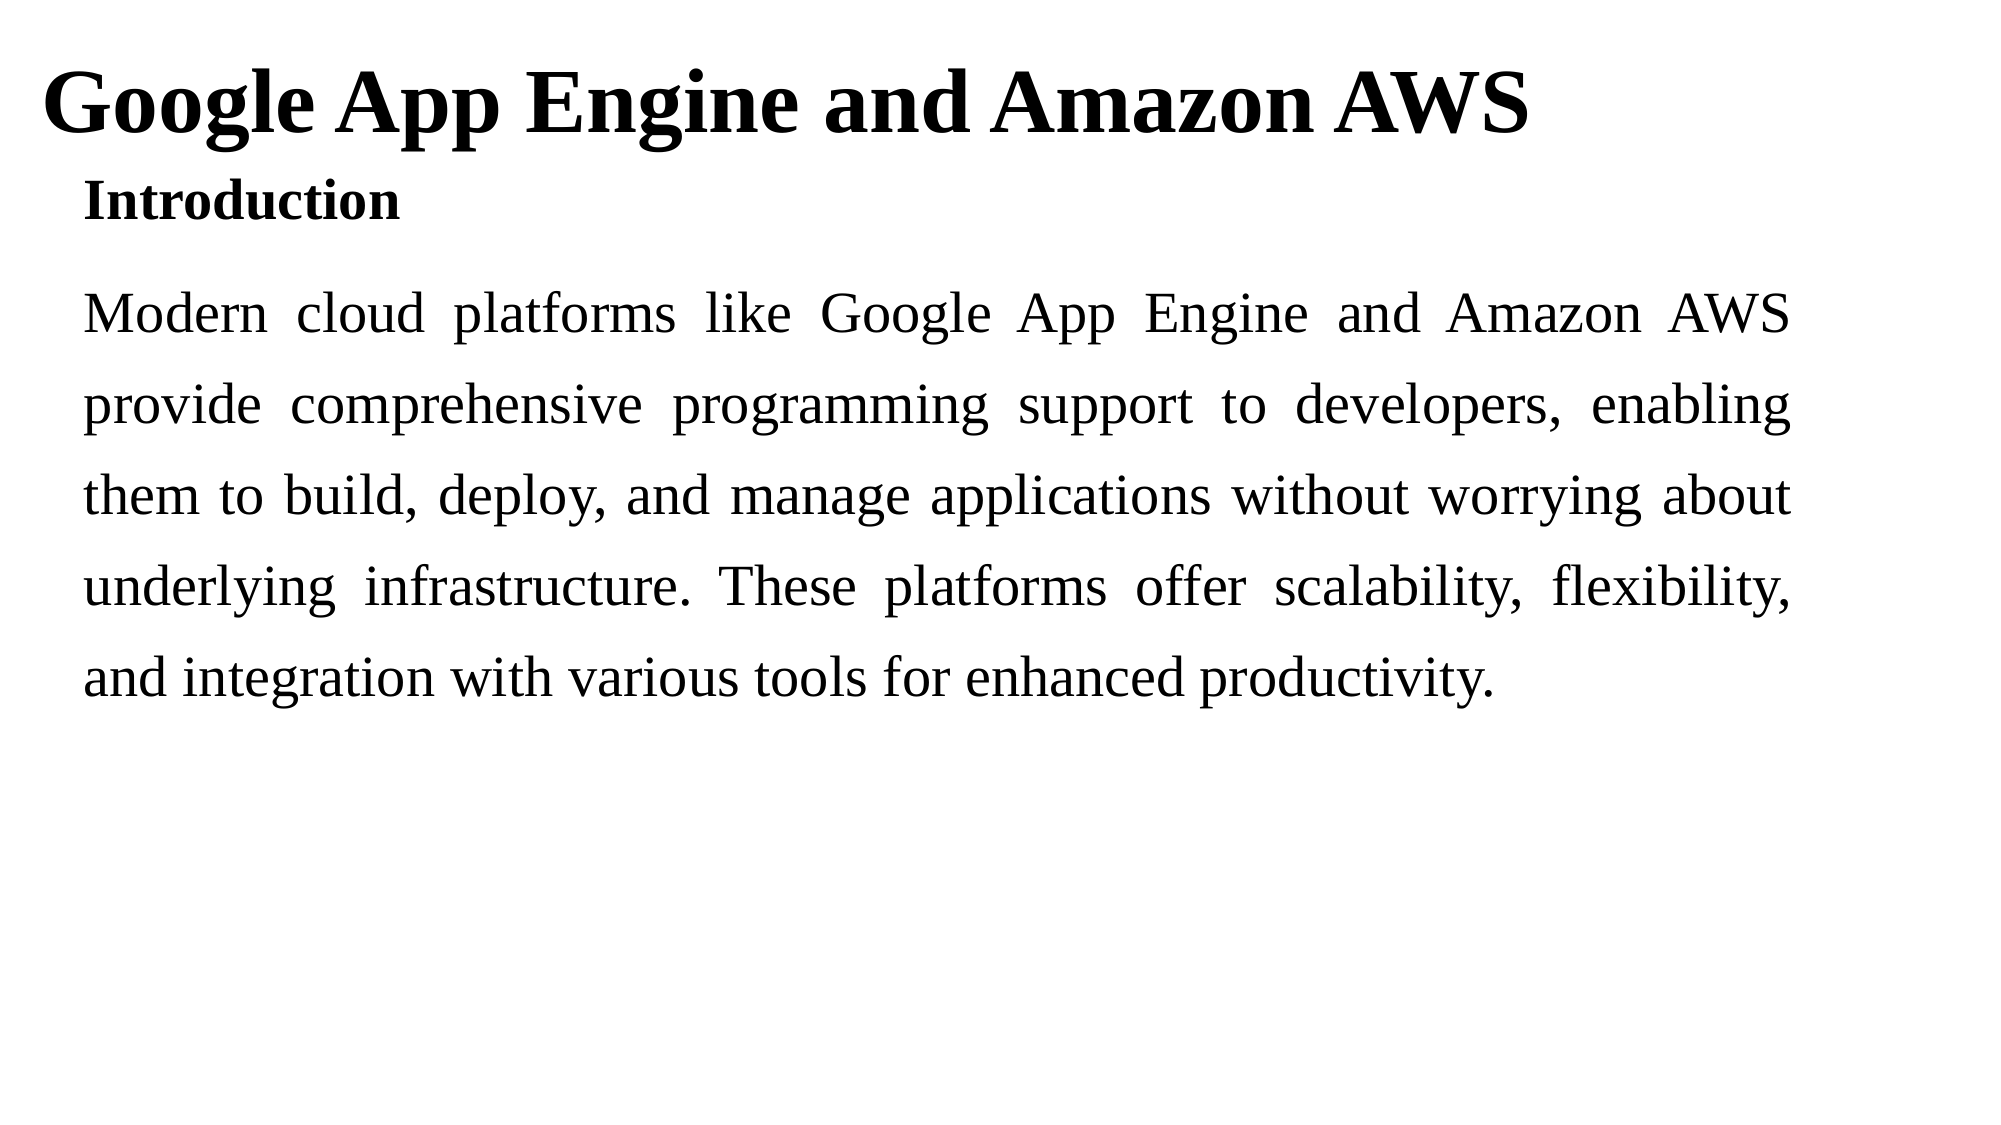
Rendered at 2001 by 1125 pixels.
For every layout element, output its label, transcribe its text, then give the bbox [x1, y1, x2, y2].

title Google App Engine and Amazon AWS [26, 43, 1752, 162]
list Introduction Modern cloud platforms like Google App Engine and Amazon AWS provide comprehensive programming support to developers, enabling them to build, deploy, and manage applications without worrying about underlying infrastructure. These platforms offer scalability, flexibility, and integration with various tools for enhanced productivity. [68, 161, 1808, 976]
